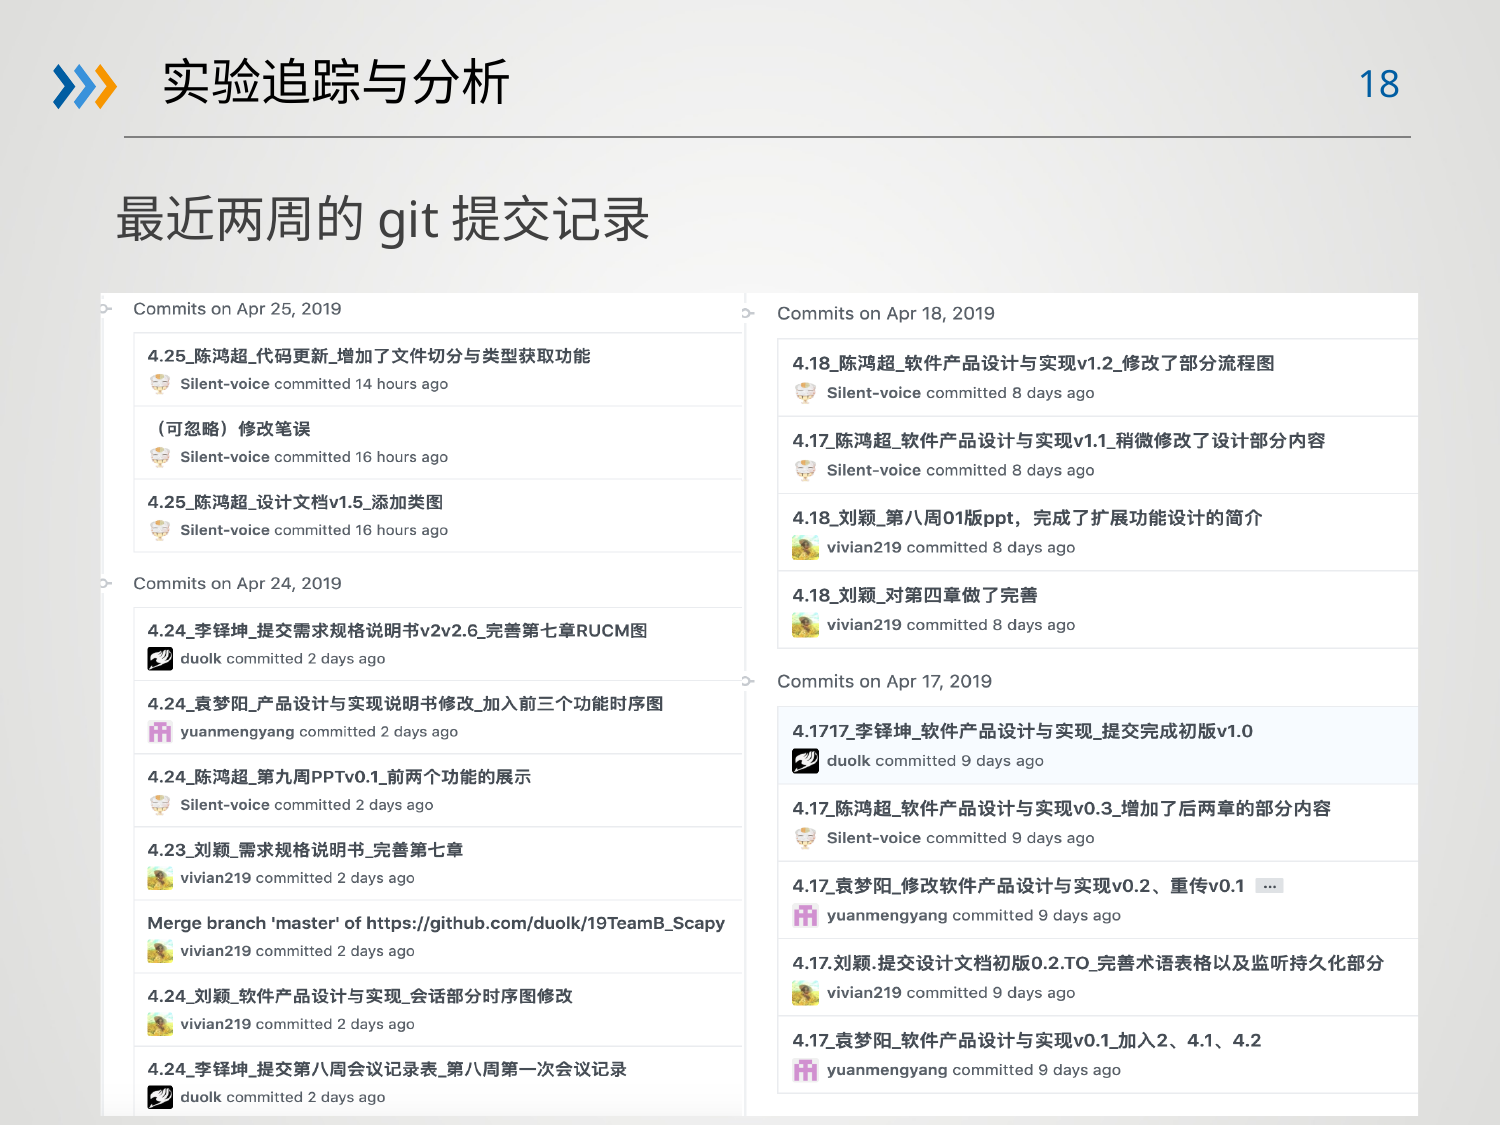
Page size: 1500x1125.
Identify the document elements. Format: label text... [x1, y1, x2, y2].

text_box 最近两周的git提交记录 [100, 179, 777, 255]
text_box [100, 293, 1419, 1116]
text_box 实验追踪与分析 [146, 42, 527, 118]
picture [0, 0, 1500, 1125]
